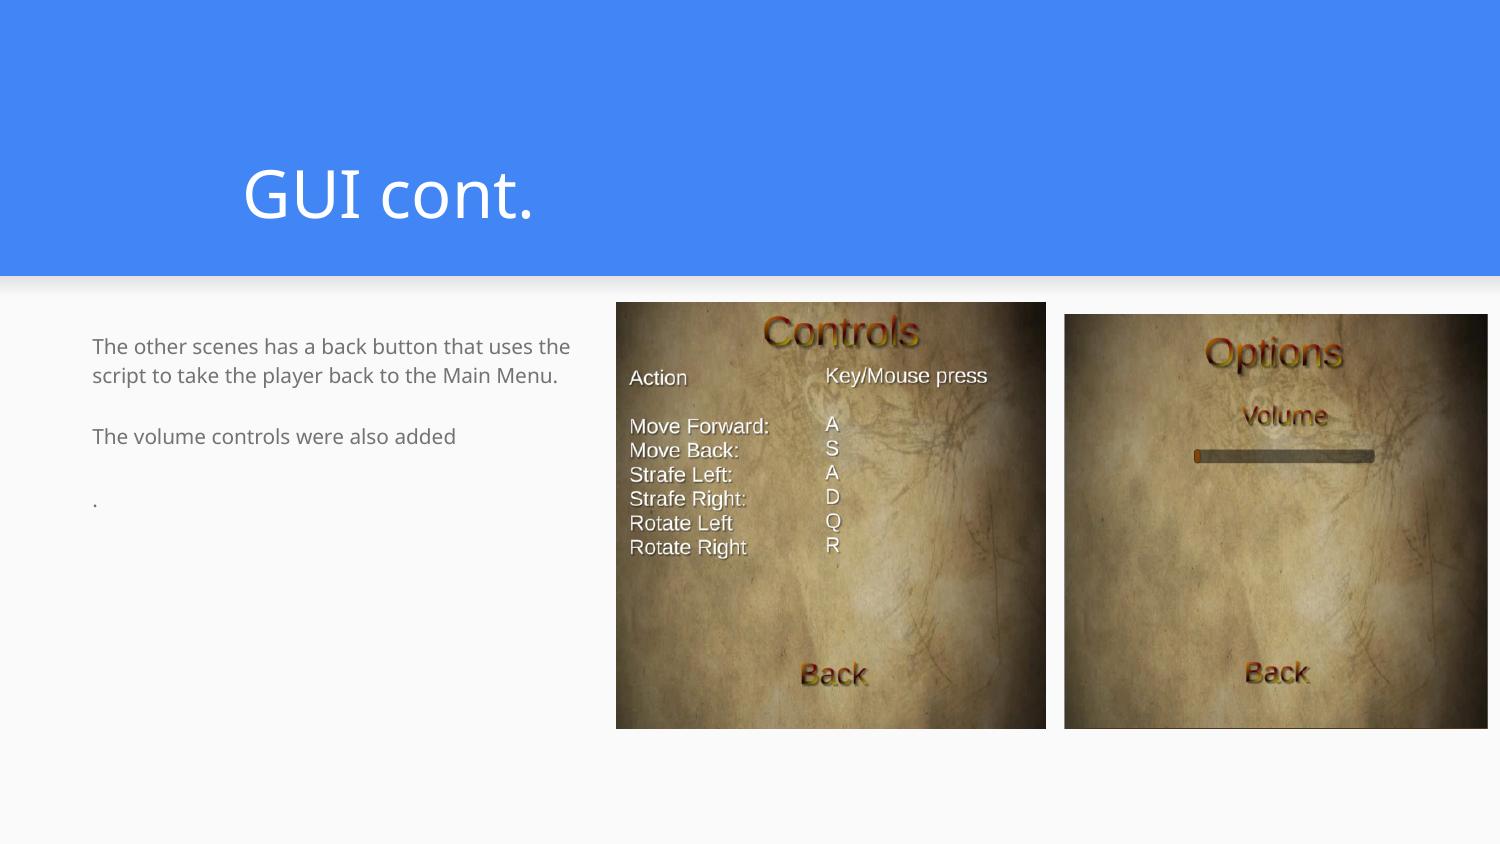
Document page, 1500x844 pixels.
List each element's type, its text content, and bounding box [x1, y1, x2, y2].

picture [1064, 314, 1489, 729]
list The other scenes has a back button that uses the script to take the player back to the Main Menu. The volume controls were also added . [77, 314, 587, 760]
picture [616, 302, 1046, 729]
title GUI cont. [77, 121, 1427, 248]
